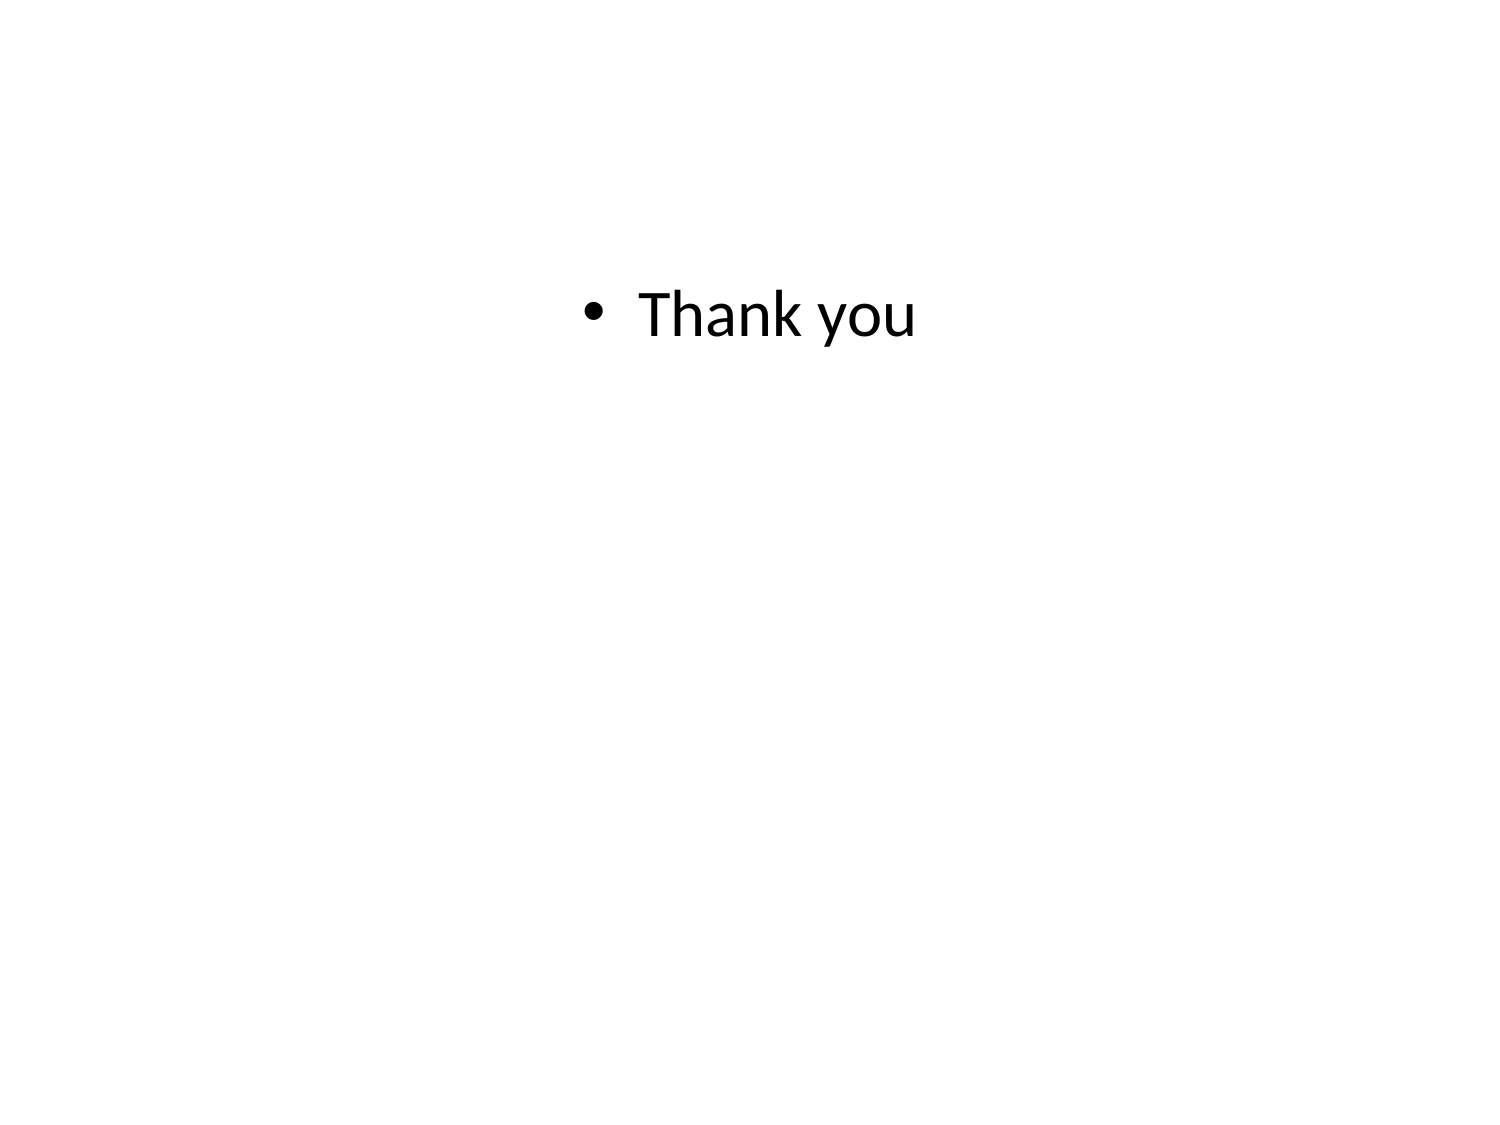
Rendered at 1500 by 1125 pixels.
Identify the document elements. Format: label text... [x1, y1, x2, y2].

list Thank you [75, 262, 1425, 1005]
